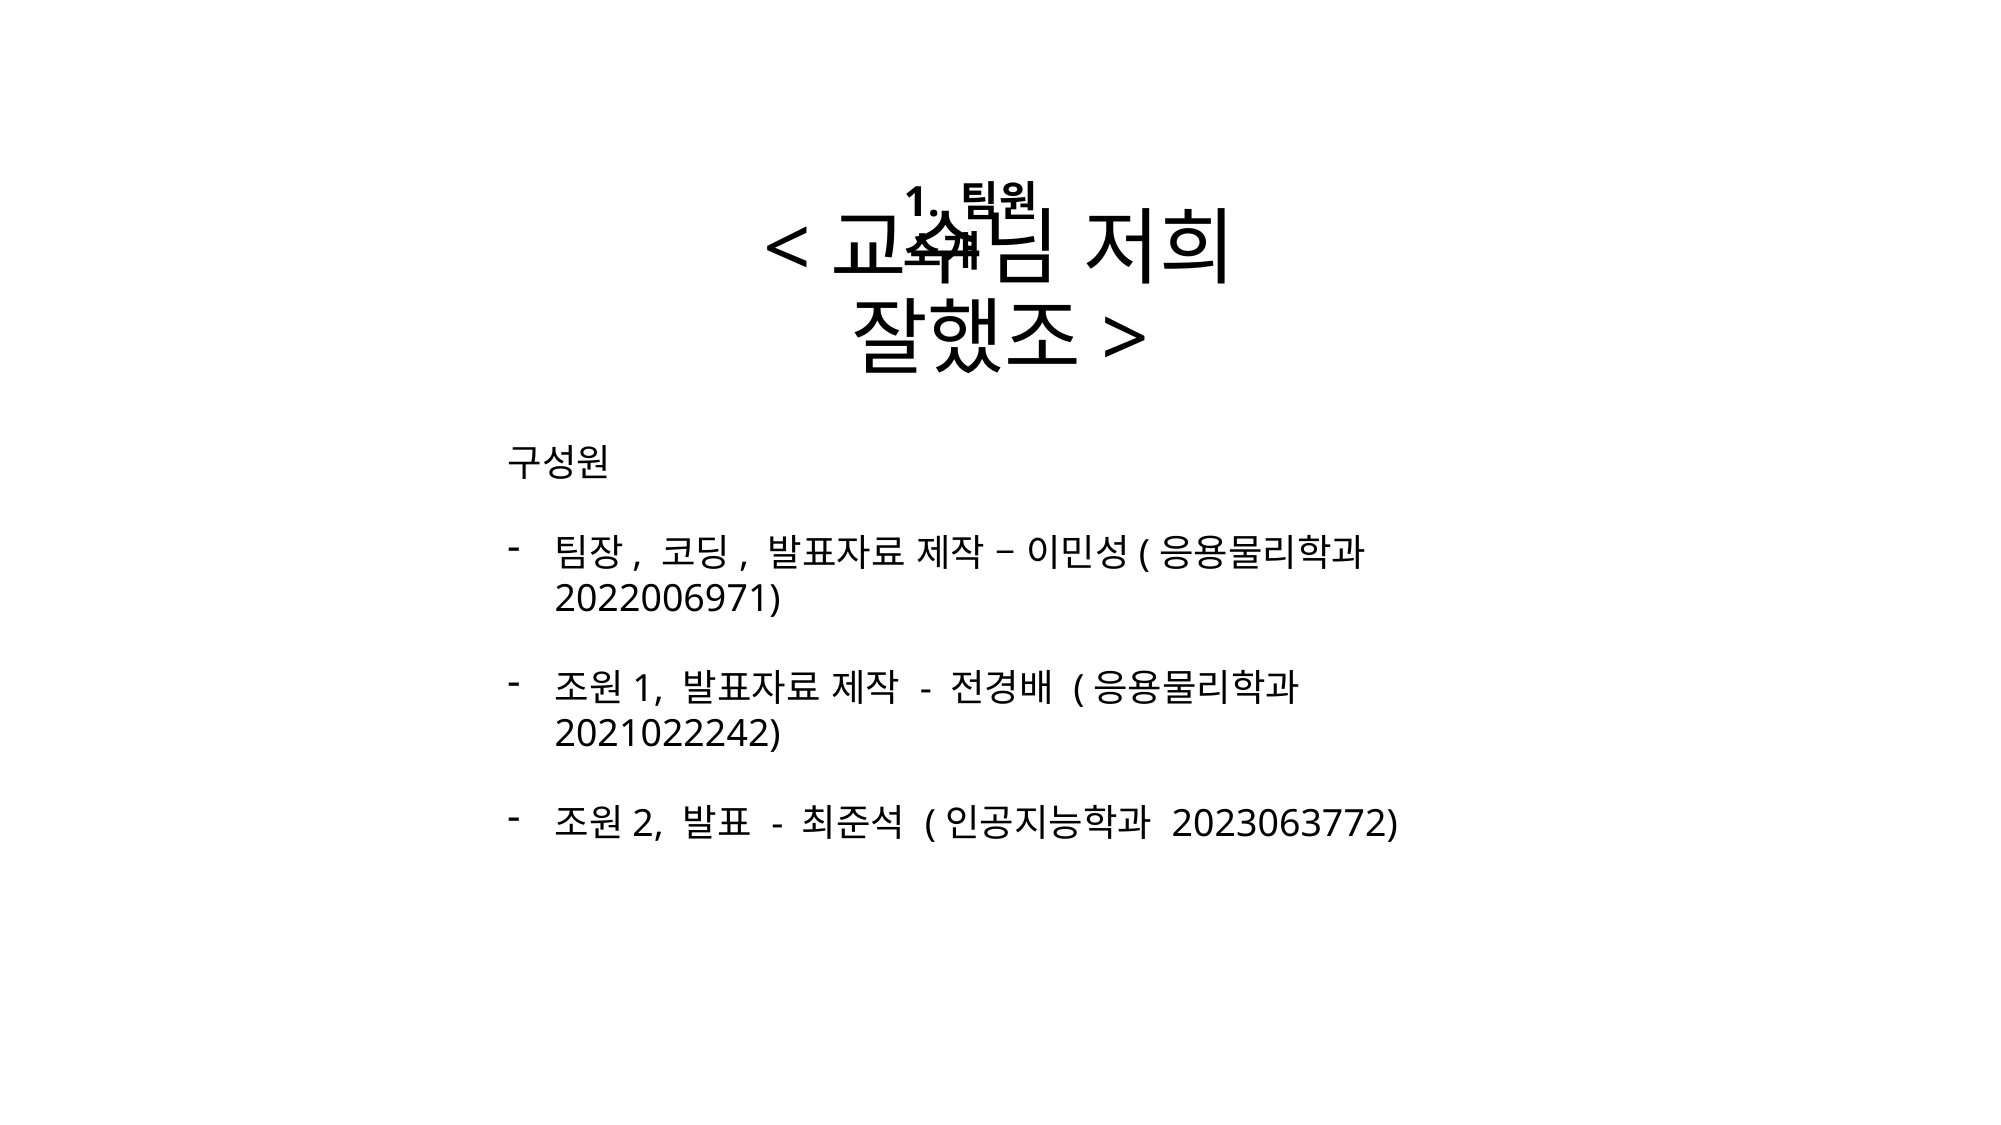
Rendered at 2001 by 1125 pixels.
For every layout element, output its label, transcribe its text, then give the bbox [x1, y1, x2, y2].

title <교수님 저희 잘했조> [644, 186, 1356, 405]
text_box 구성원 팀장, 코딩, 발표자료 제작 – 이민성(응용물리학과 2022006971) 조원1, 발표자료 제작 - 전경배 (응용물리학과 2021022242) 조원2, 발표 - 최준석 (인공지능학과 2023063772) [492, 431, 1508, 852]
text_box 1. 팀원 소개 [889, 167, 1111, 283]
